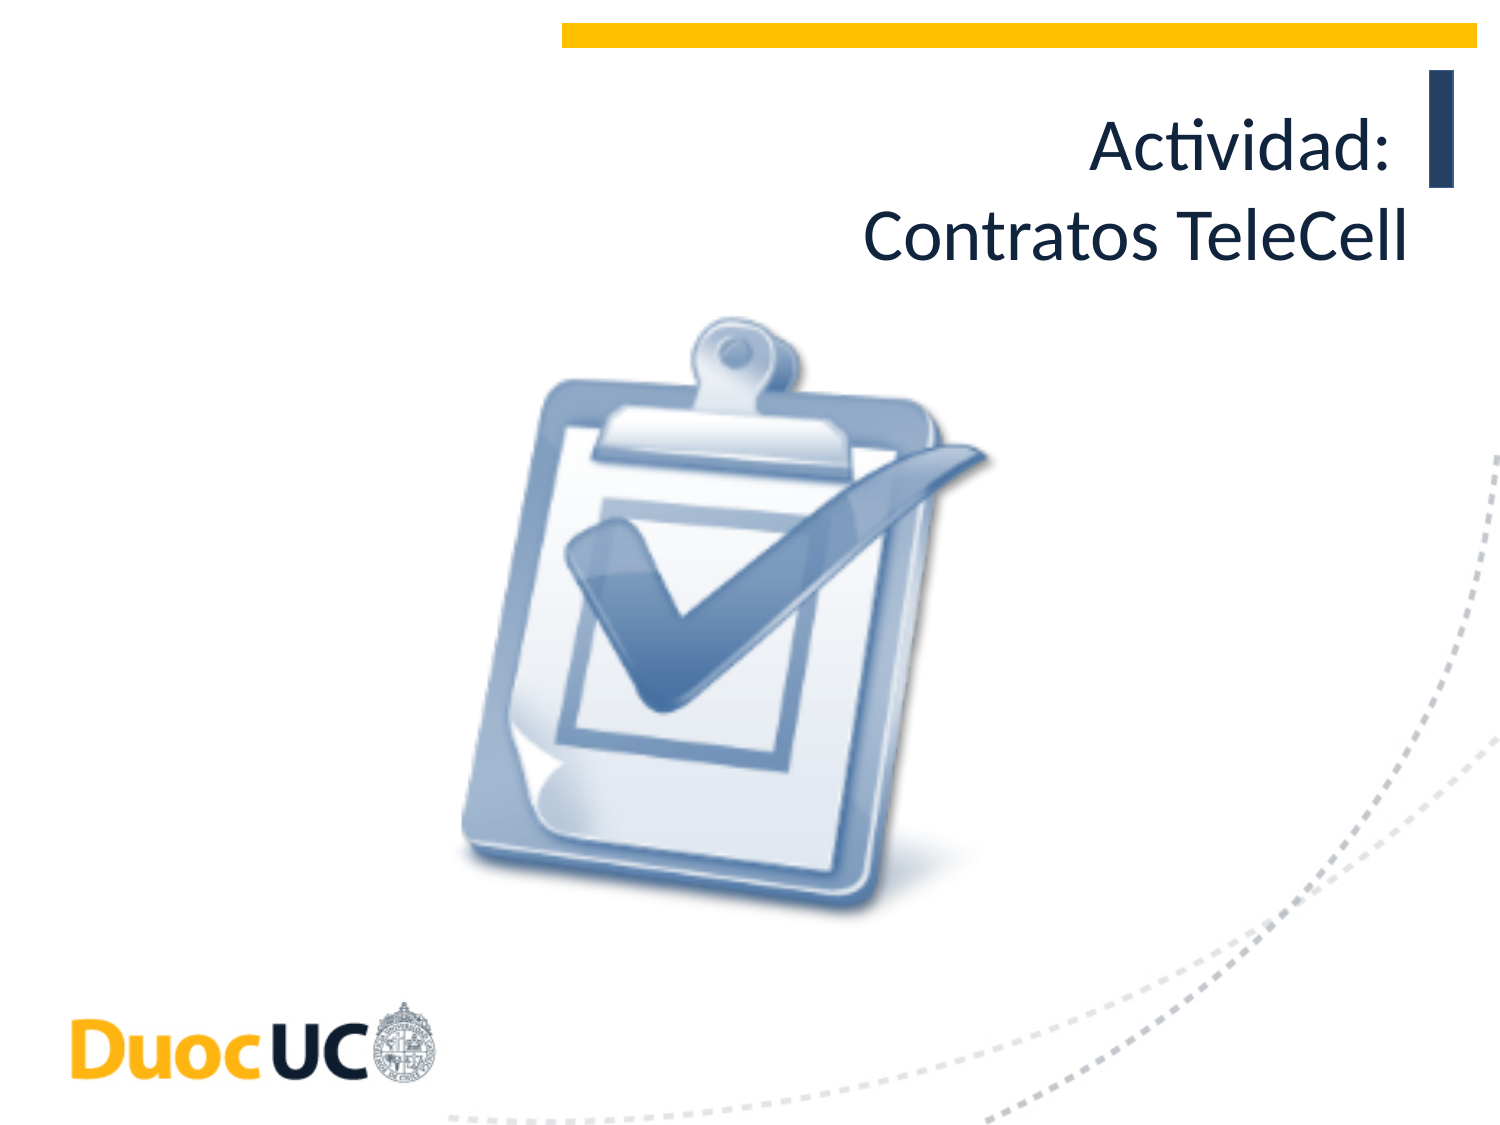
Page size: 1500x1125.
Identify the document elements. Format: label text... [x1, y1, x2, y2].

title Actividad: Contratos TeleCell [74, 44, 1426, 327]
picture [0, 0, 1500, 1125]
